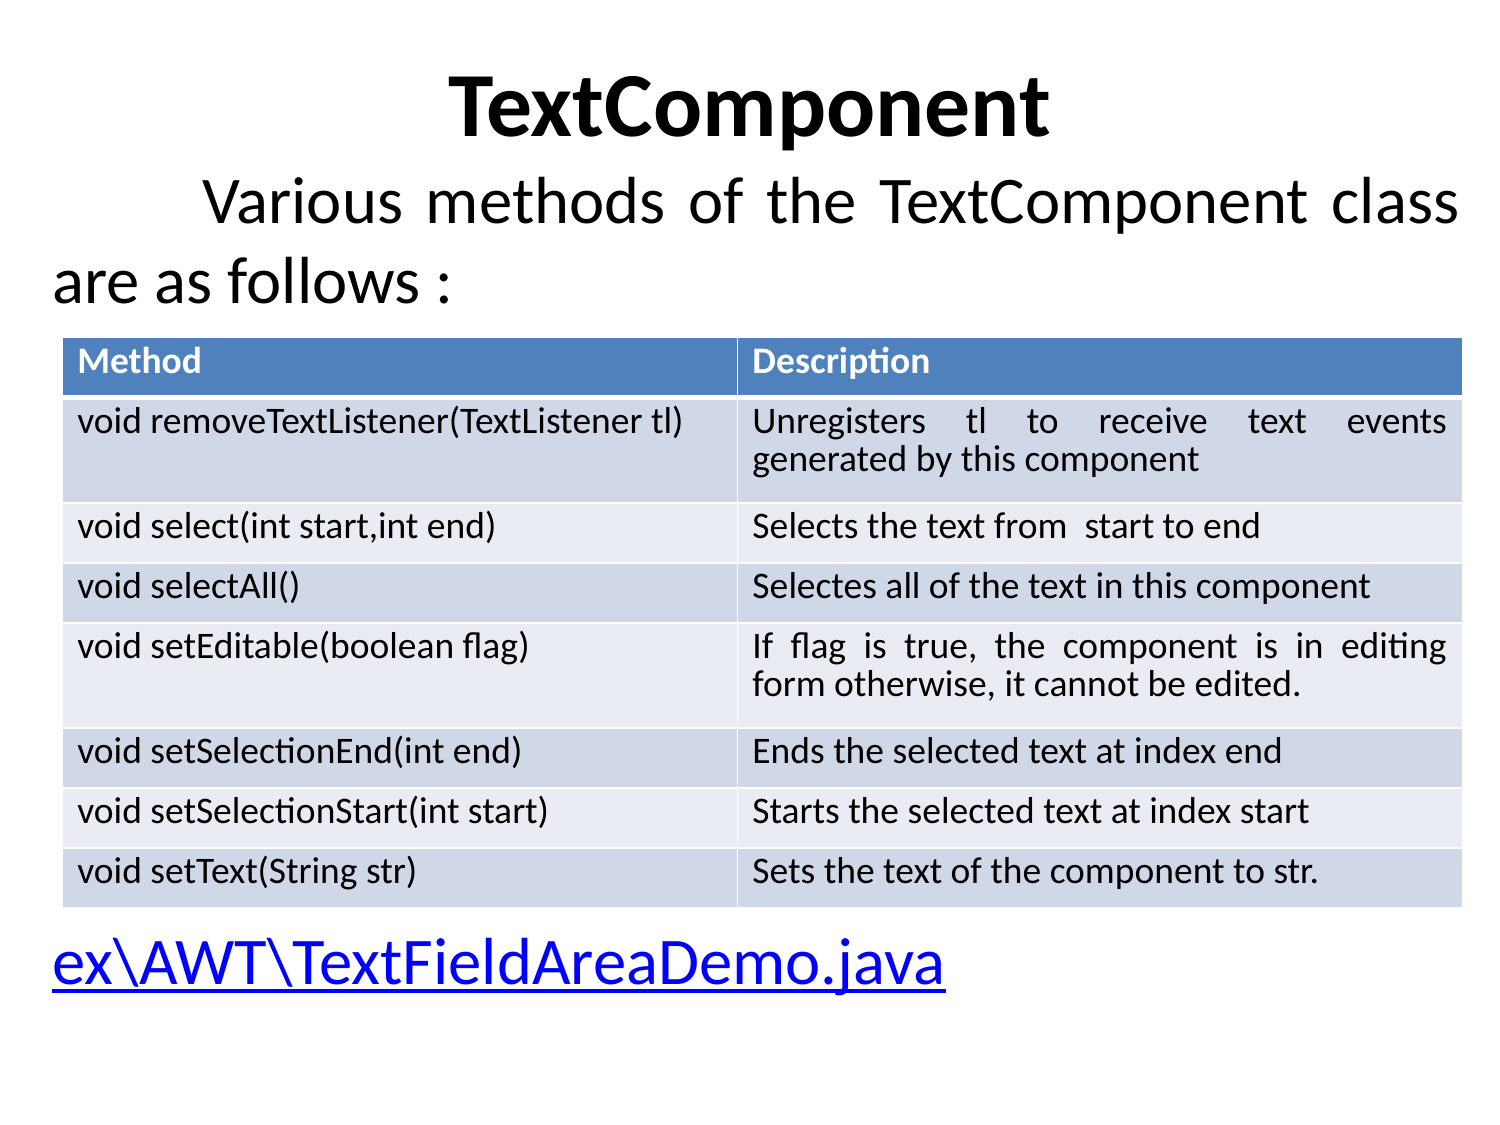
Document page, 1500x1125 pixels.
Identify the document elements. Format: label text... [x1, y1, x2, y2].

table_cell If flag is true, the component is in editing form otherwise, it cannot be edited. [738, 624, 1462, 727]
table_cell void setSelectionEnd(int end) [63, 729, 737, 787]
table_cell Selectes all of the text in this component [738, 564, 1462, 622]
table_cell Sets the text of the component to str. [738, 849, 1462, 907]
table_cell Unregisters tl to receive text events generated by this component [738, 400, 1462, 502]
table_cell void setEditable(boolean flag) [63, 624, 737, 727]
table_cell void removeTextListener(TextListener tl) [63, 400, 737, 502]
table_cell void select(int start,int end) [63, 504, 737, 562]
table_cell Ends the selected text at index end [738, 729, 1462, 787]
table_header Method [63, 338, 737, 395]
table_cell void selectAll() [63, 564, 737, 622]
table_cell void setSelectionStart(int start) [63, 789, 737, 847]
title TextComponent [0, 24, 1500, 175]
text_box ex\AWT\TextFieldAreaDemo.java [37, 910, 1475, 1006]
text_box Various methods of the TextComponent class are as follows : [37, 149, 1475, 325]
table_header Description [738, 338, 1462, 395]
table_cell Starts the selected text at index start [738, 789, 1462, 847]
table_cell Selects the text from start to end [738, 504, 1462, 562]
table_cell void setText(String str) [63, 849, 737, 907]
